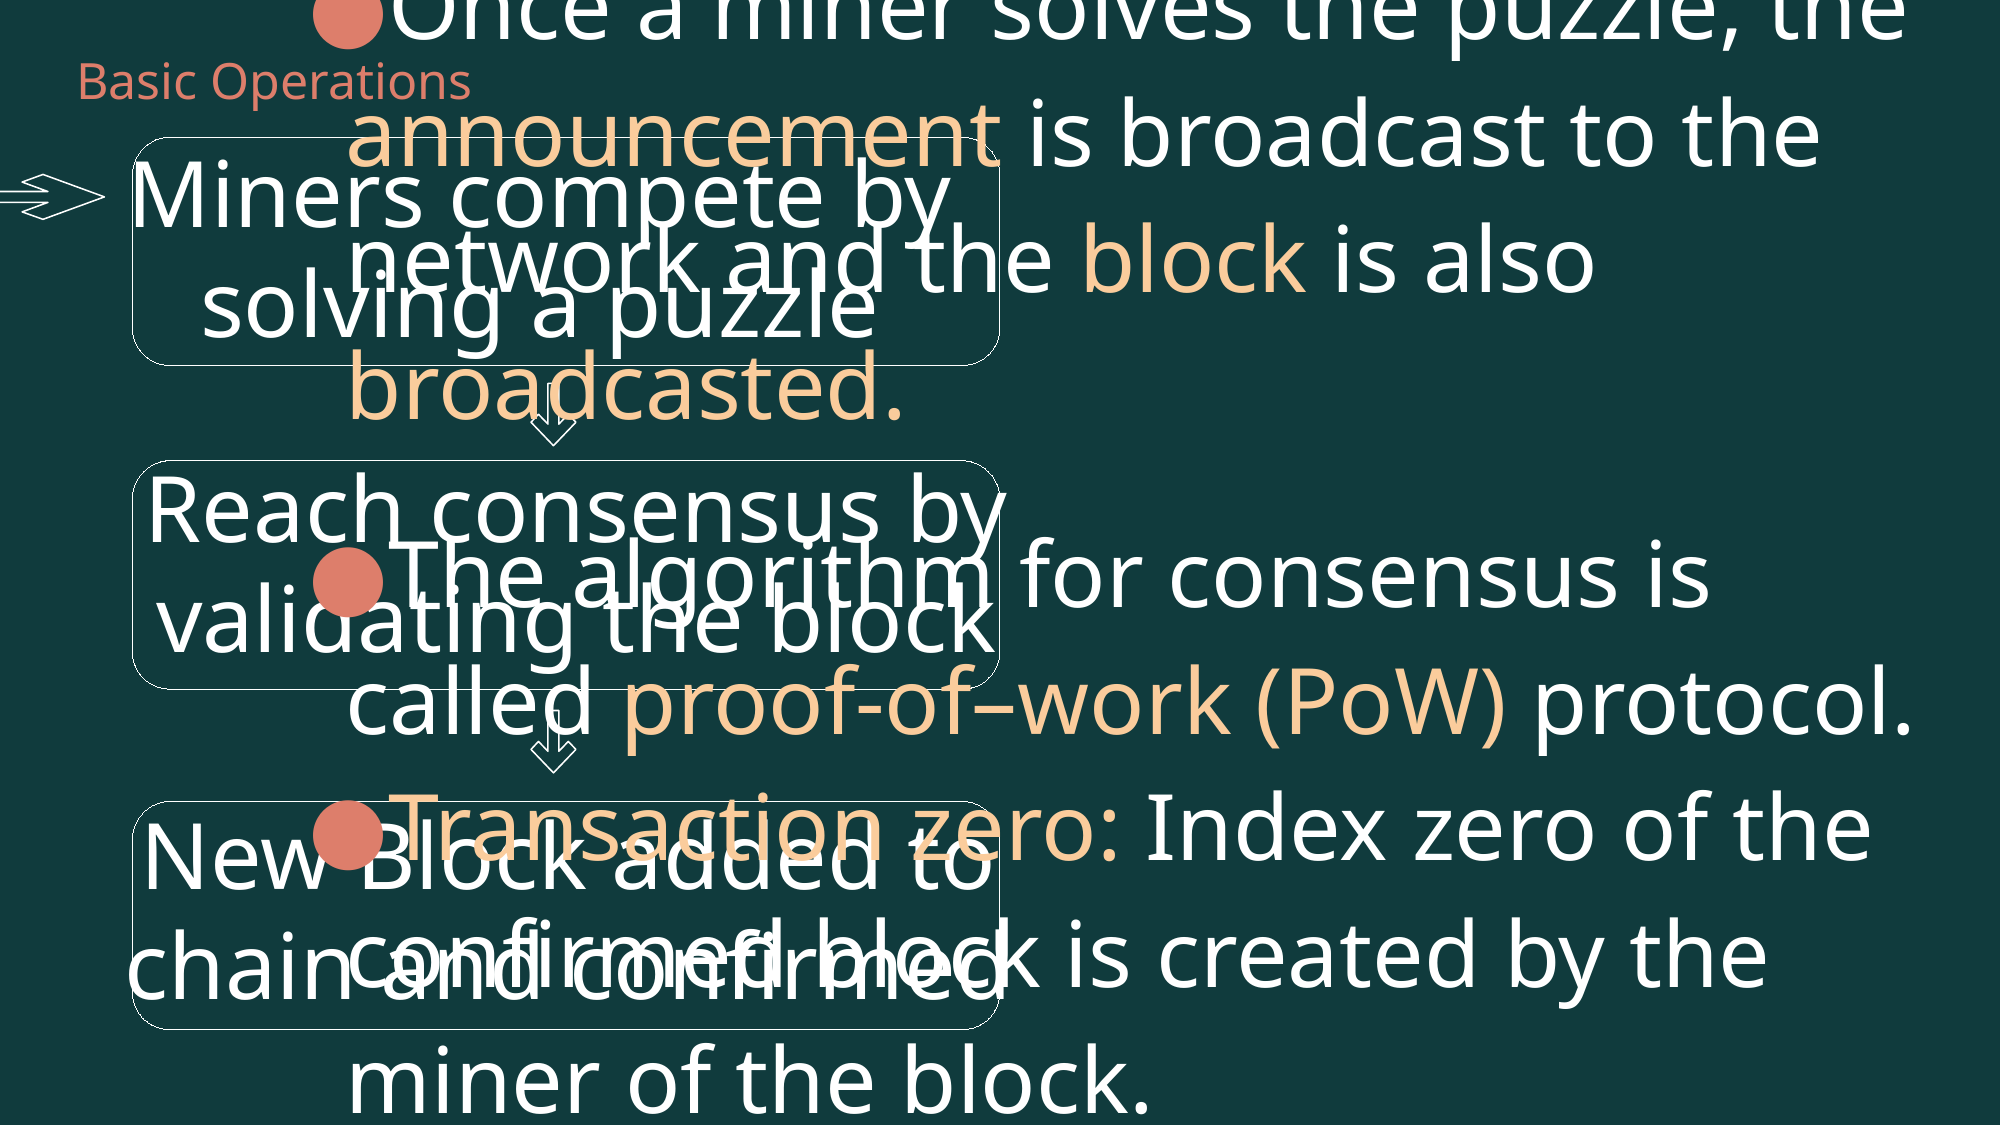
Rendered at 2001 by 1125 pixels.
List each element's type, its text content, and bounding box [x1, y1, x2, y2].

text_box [0, 137, 306, 1030]
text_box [306, 79, 2000, 1125]
text_box Basic Operations [76, 49, 1878, 137]
